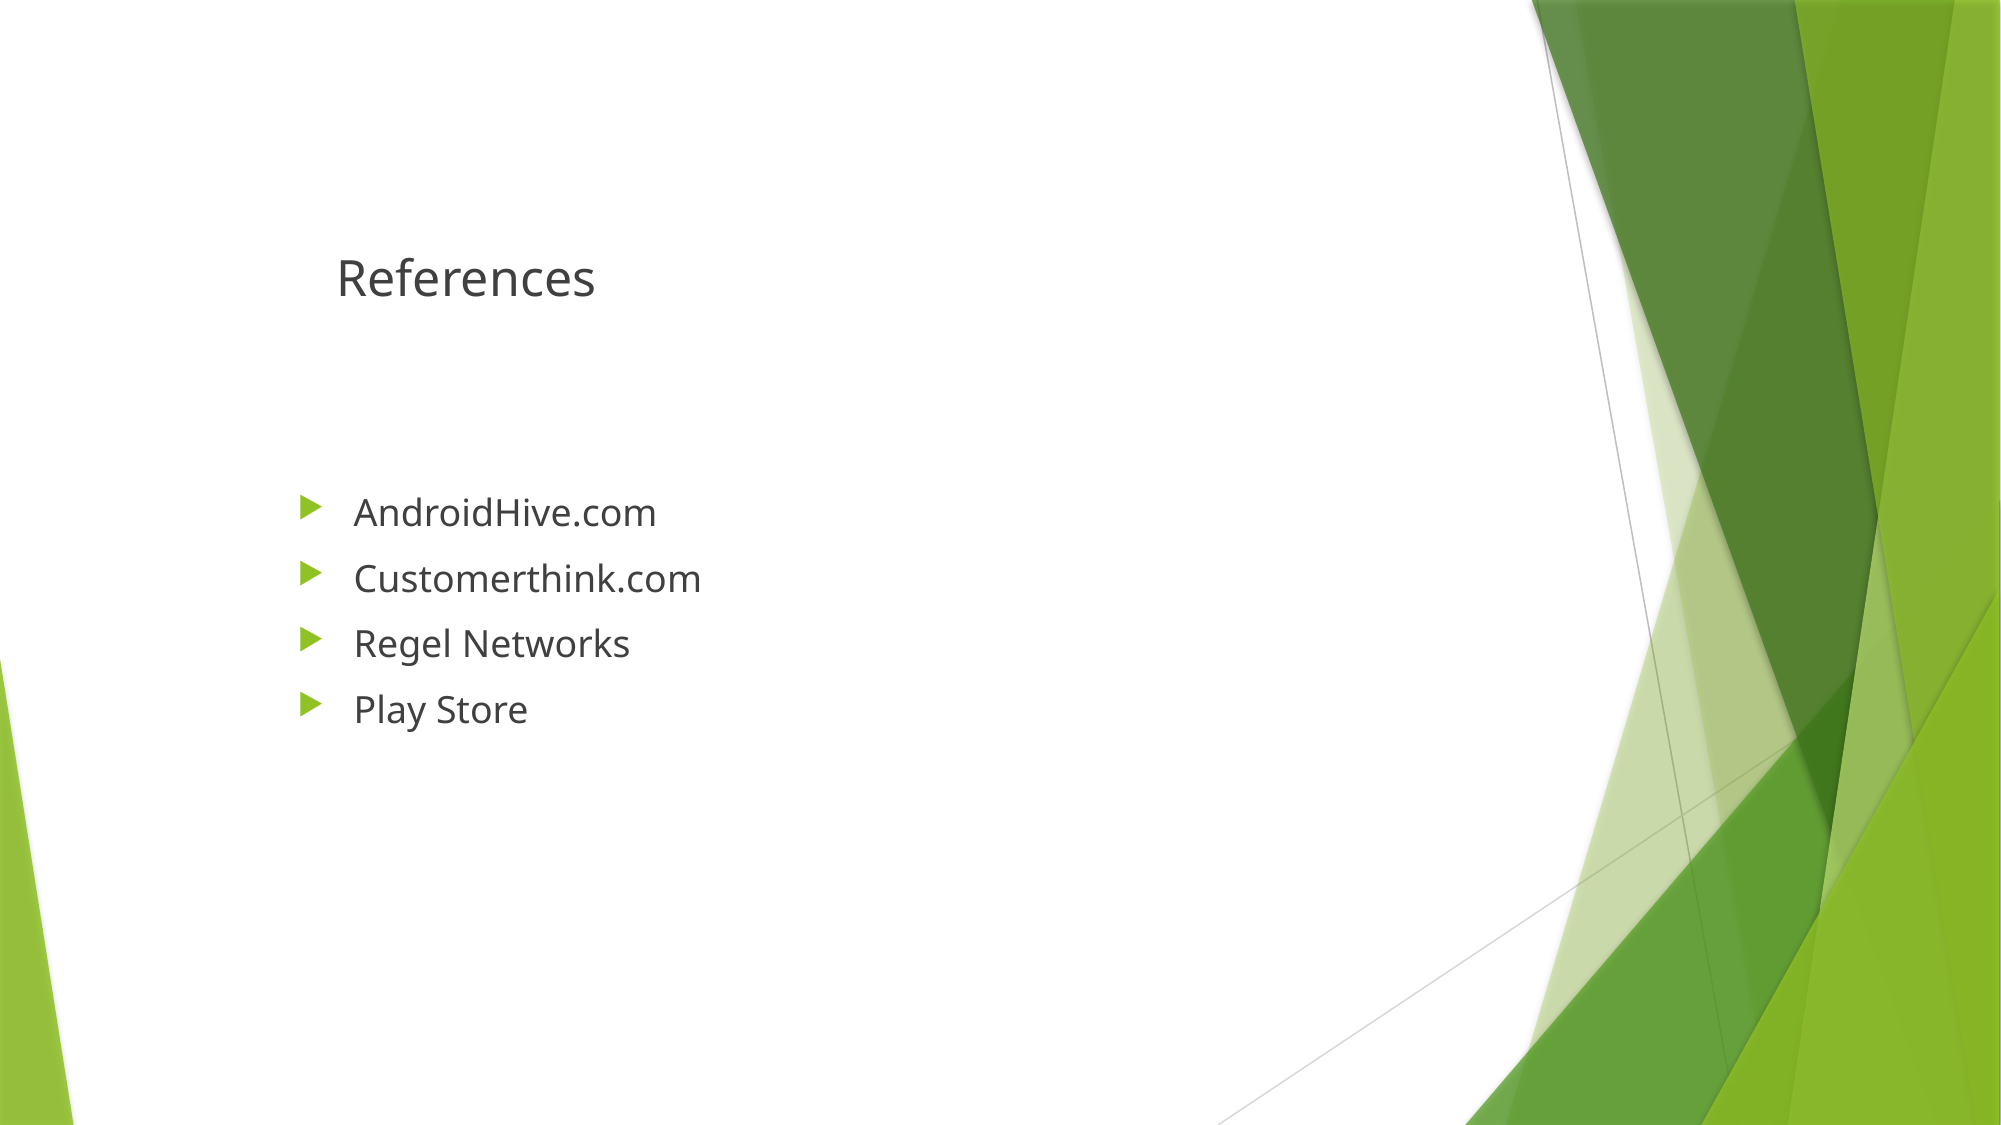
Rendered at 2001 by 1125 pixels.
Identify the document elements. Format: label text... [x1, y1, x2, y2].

list References AndroidHive.com Customerthink.com Regel Networks Play Store [282, 238, 1693, 876]
